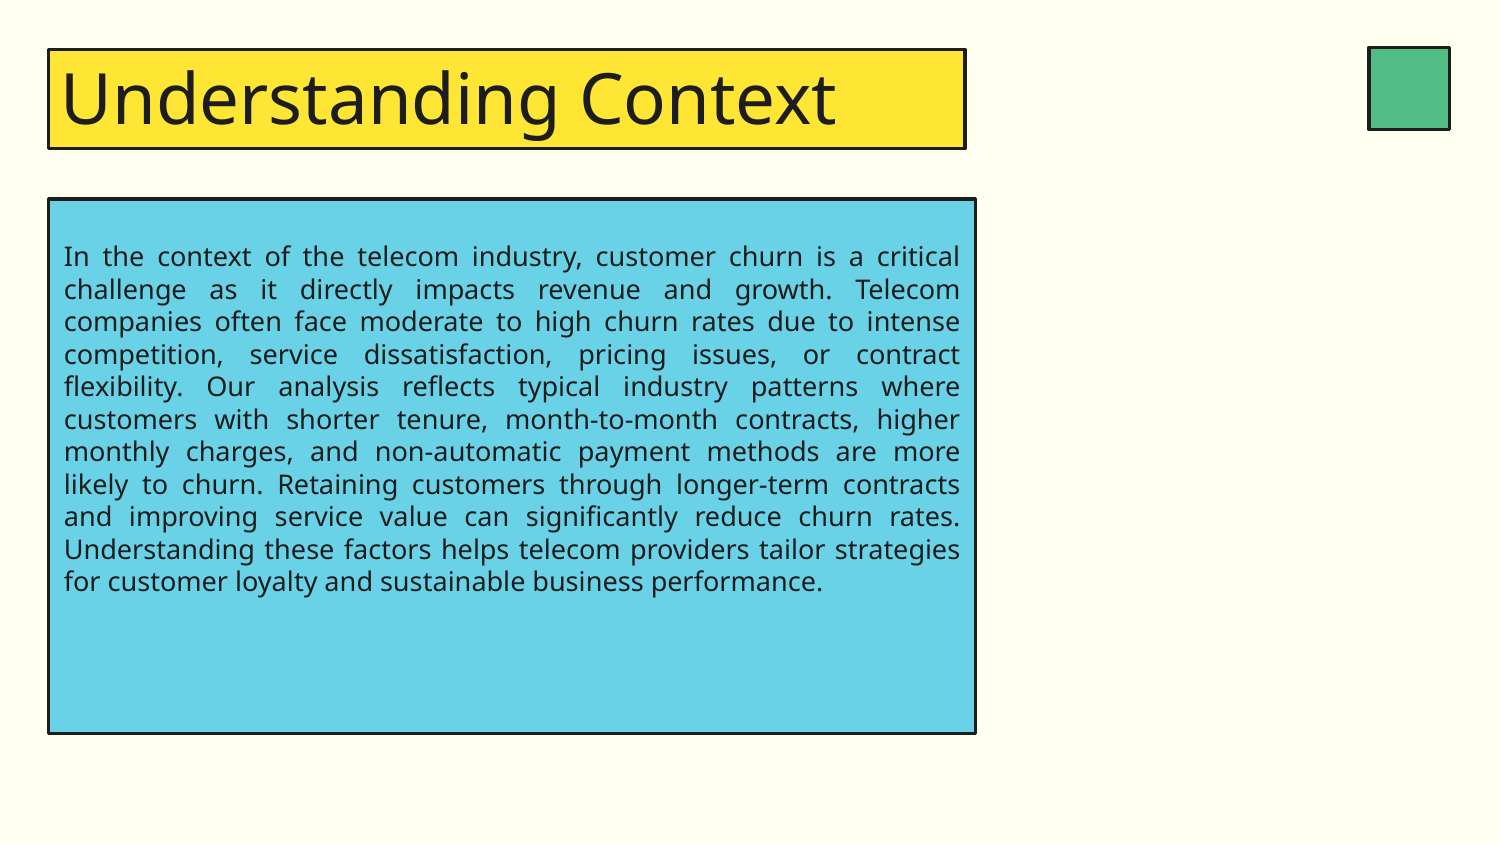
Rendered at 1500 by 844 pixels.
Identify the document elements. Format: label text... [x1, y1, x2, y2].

list In the context of the telecom industry, customer churn is a critical challenge as it directly impacts revenue and growth. Telecom companies often face moderate to high churn rates due to intense competition, service dissatisfaction, pricing issues, or contract flexibility. Our analysis reflects typical industry patterns where customers with shorter tenure, month-to-month contracts, higher monthly charges, and non-automatic payment methods are more likely to churn. Retaining customers through longer-term contracts and improving service value can significantly reduce churn rates. Understanding these factors helps telecom providers tailor strategies for customer loyalty and sustainable business performance. [48, 224, 976, 705]
title Understanding Context [45, 55, 959, 167]
